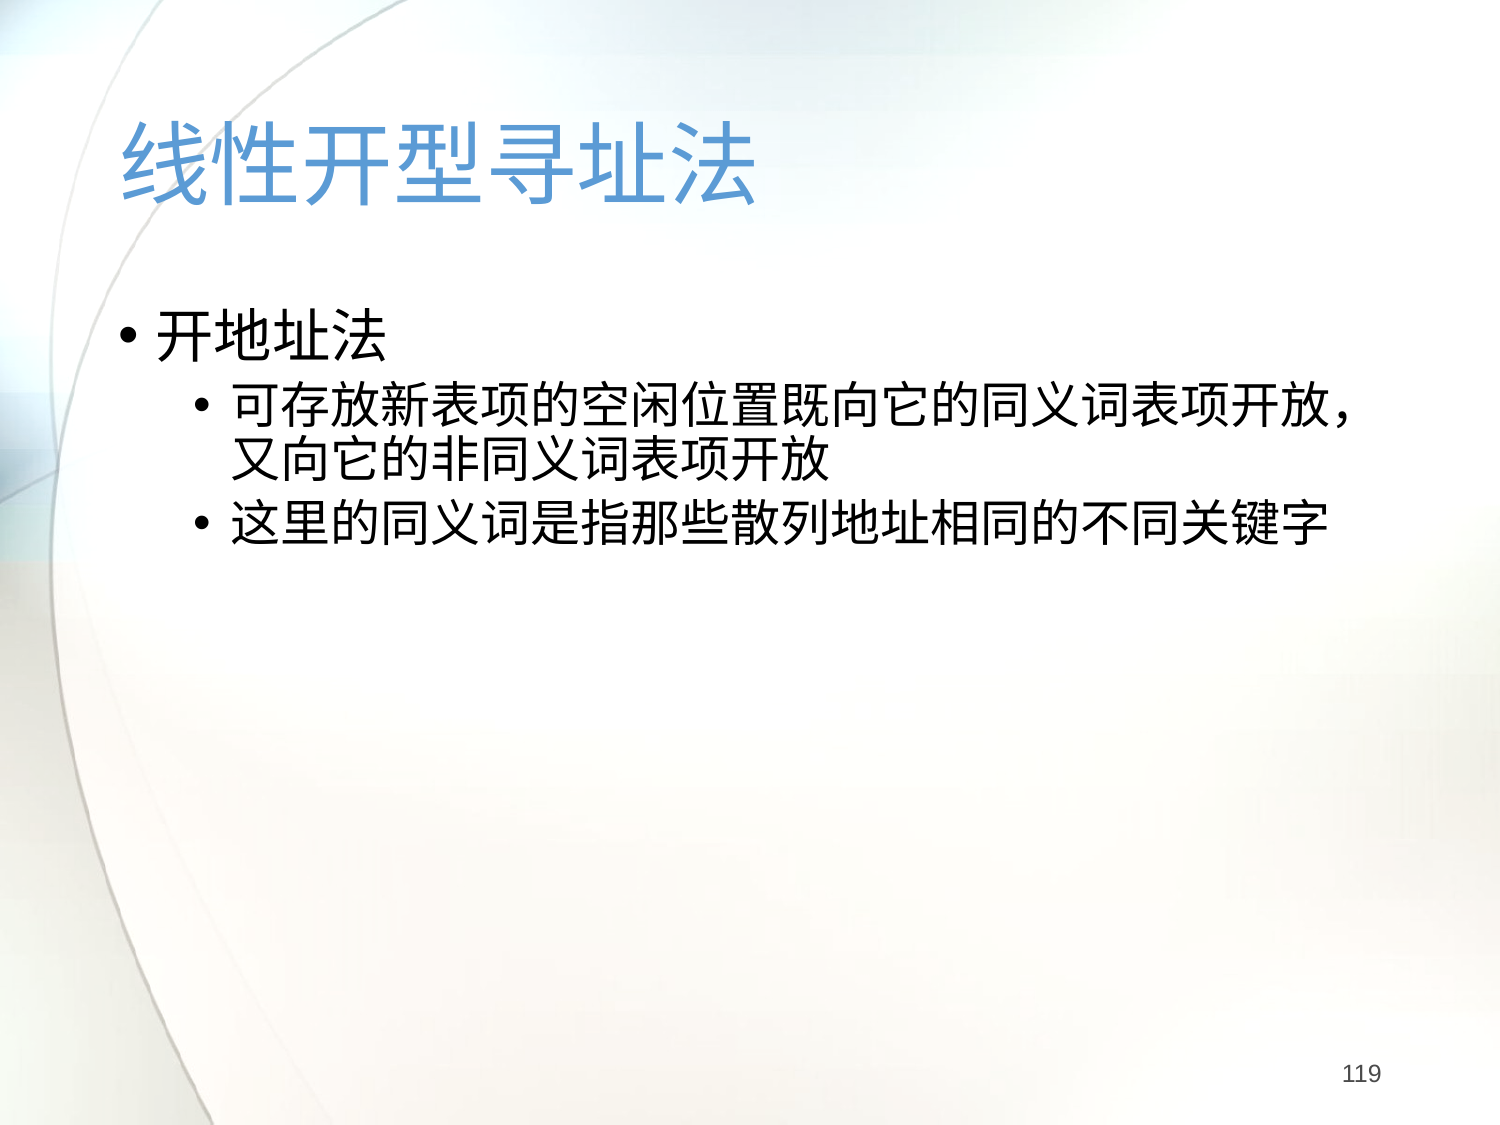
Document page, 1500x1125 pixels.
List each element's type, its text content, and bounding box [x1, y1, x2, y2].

list 开地址法 可存放新表项的空闲位置既向它的同义词表项开放，又向它的非同义词表项开放 这里的同义词是指那些散列地址相同的不同关键字 [103, 299, 1397, 1014]
picture [0, 0, 1500, 1125]
slide_number 119 [1059, 1042, 1397, 1103]
title 线性开型寻址法 [103, 59, 1397, 278]
